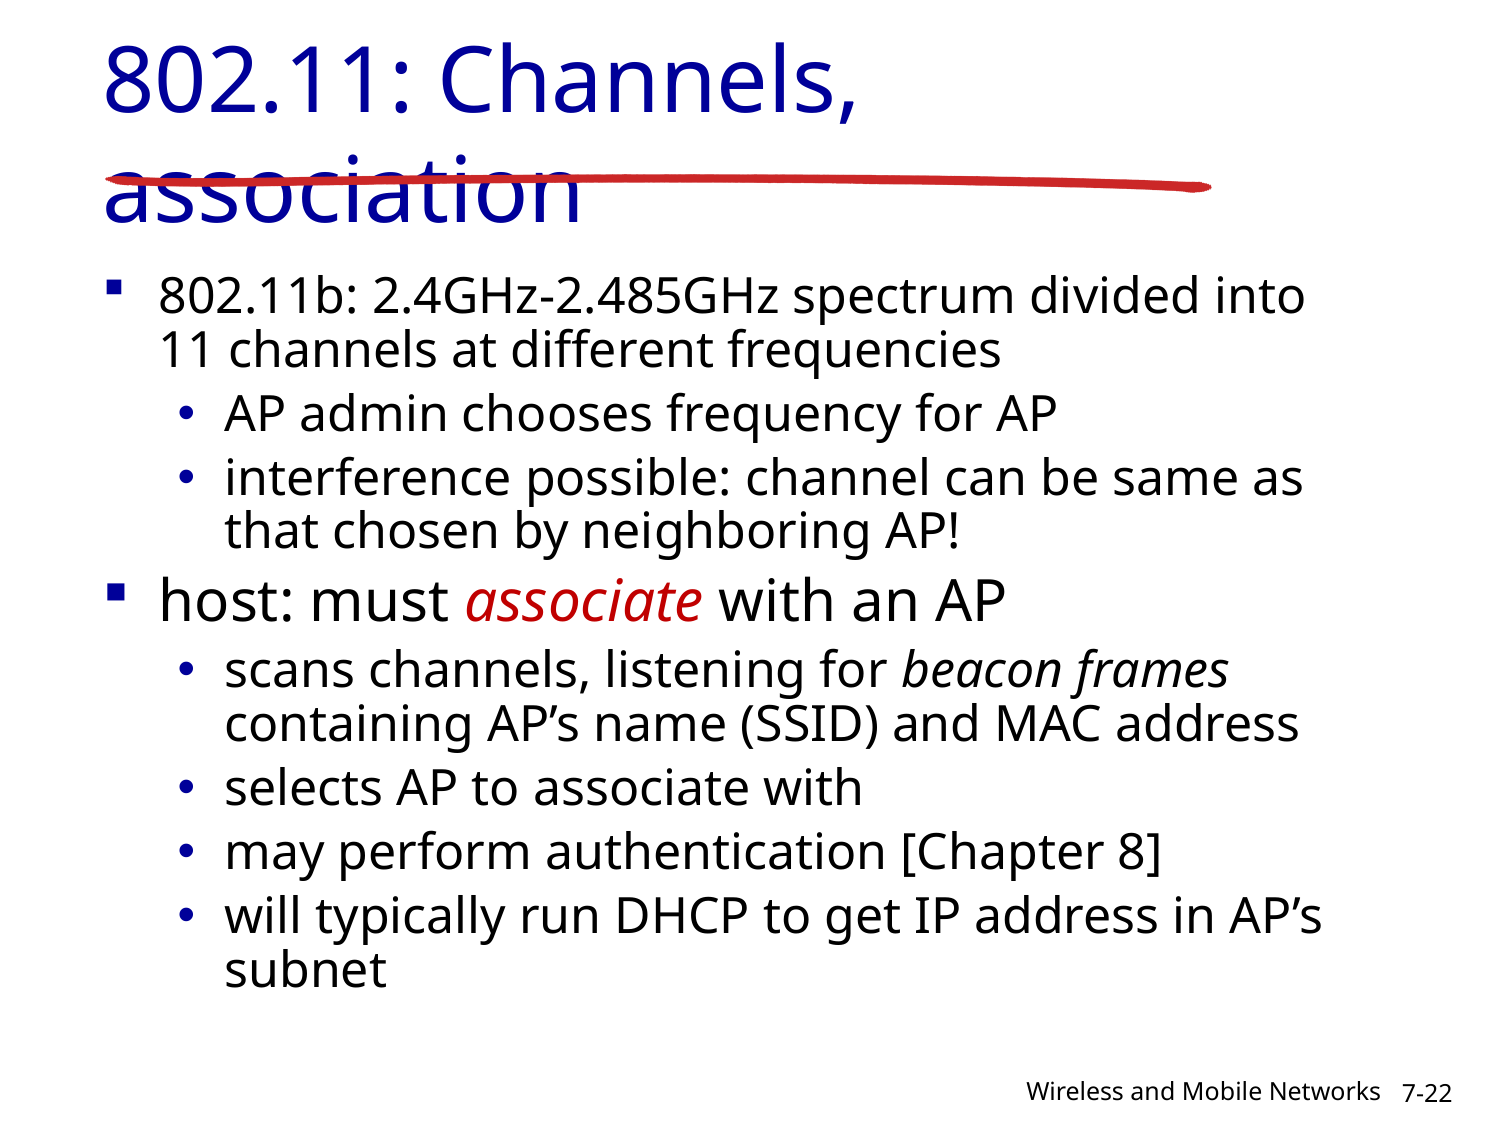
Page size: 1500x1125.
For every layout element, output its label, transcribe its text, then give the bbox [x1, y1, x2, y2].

footer Wireless and Mobile Networks [960, 1067, 1404, 1110]
picture [99, 168, 1226, 198]
list 802.11b: 2.4GHz-2.485GHz spectrum divided into 11 channels at different frequencies AP admin chooses frequency for AP interference possible: channel can be same as that chosen by neighboring AP! host: must associate with an AP scans channels, listening for beacon frames containing AP’s name (SSID) and MAC address selects AP to associate with may perform authentication [Chapter 8] will typically run DHCP to get IP address in AP’s subnet [87, 262, 1363, 1025]
title 802.11: Channels, association [87, 37, 1363, 225]
slide_number 7-22 [1387, 1069, 1500, 1115]
